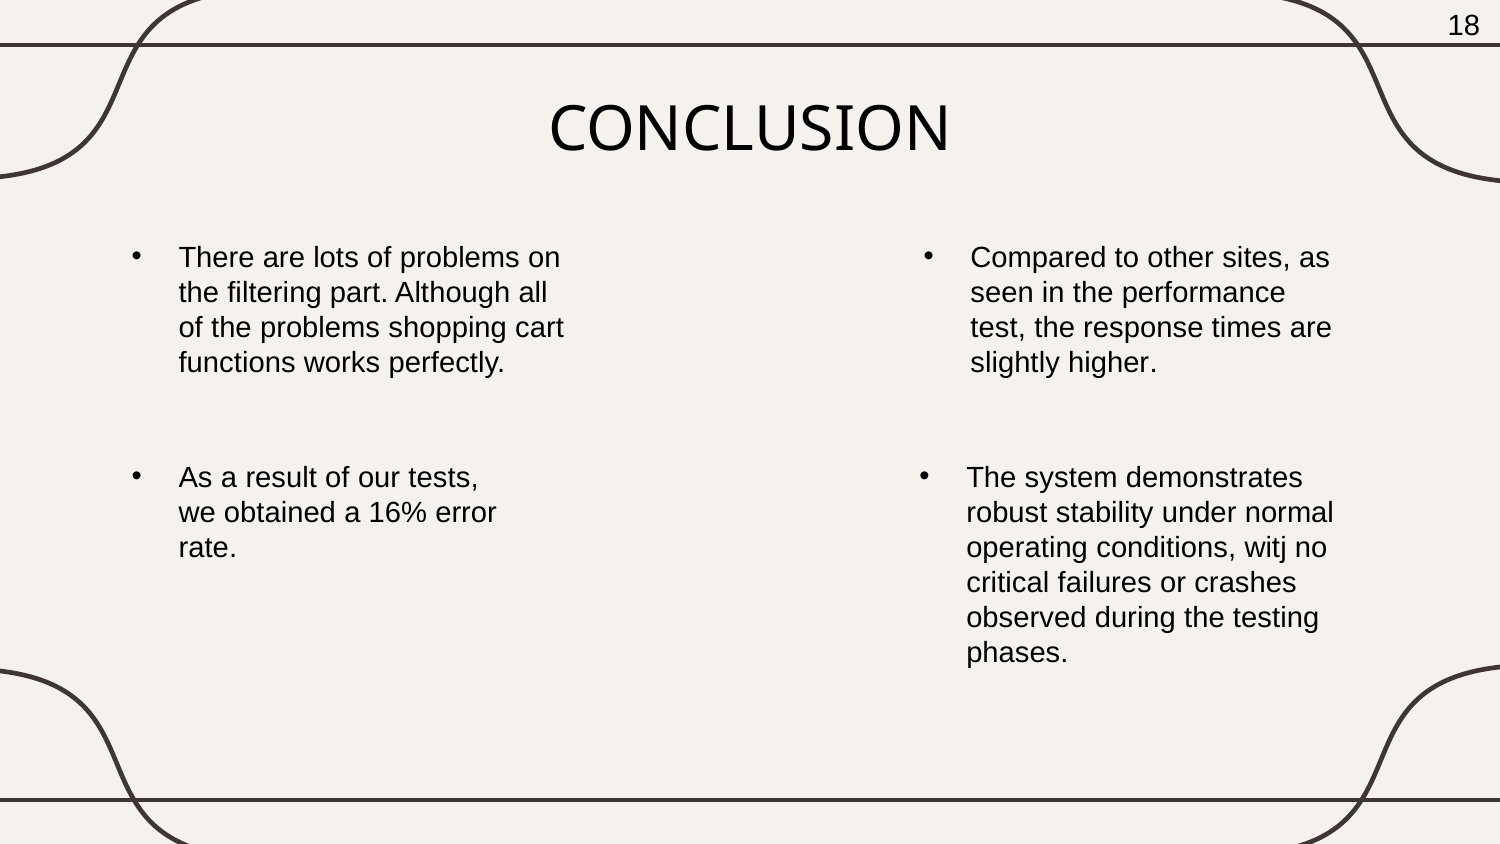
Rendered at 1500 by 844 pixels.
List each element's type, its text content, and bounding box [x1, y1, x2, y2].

title CONCLUSION [116, 72, 1383, 167]
text_box The system demonstrates robust stability under normal operating conditions, witj no critical failures or crashes observed during the testing phases. [904, 450, 1383, 676]
text_box As a result of our tests, we obtained a 16% error rate. [116, 450, 531, 571]
text_box Compared to other sites, as seen in the performance test, the response times are slightly higher. [908, 230, 1364, 386]
text_box There are lots of problems on the filtering part. Although all of the problems shopping cart functions works perfectly. [116, 230, 592, 386]
text_box 18 [1432, 0, 1500, 49]
